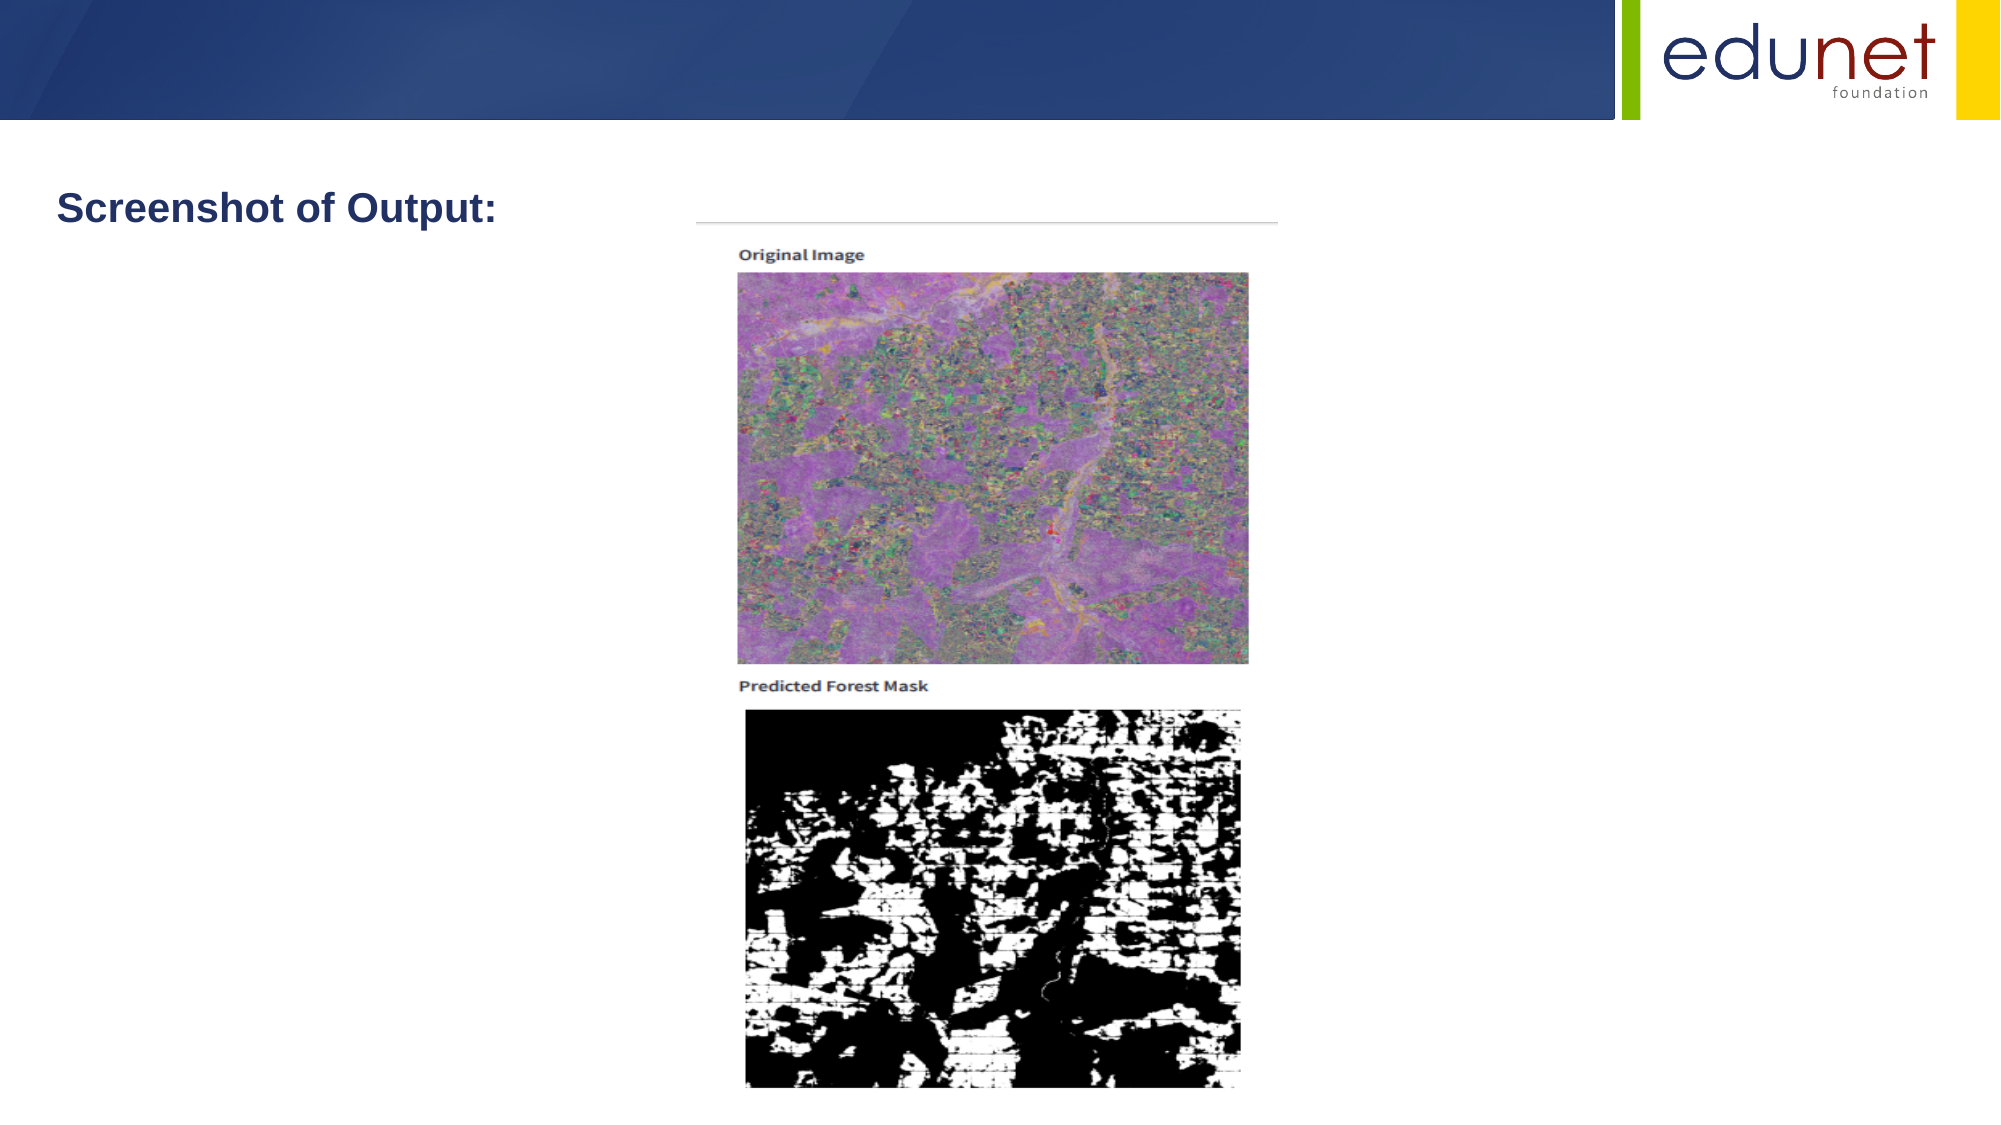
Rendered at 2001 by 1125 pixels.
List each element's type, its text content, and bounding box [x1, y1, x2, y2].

text_box Screenshot of Output: [41, 172, 1043, 238]
picture [1652, 12, 1948, 108]
picture [695, 222, 1278, 1125]
